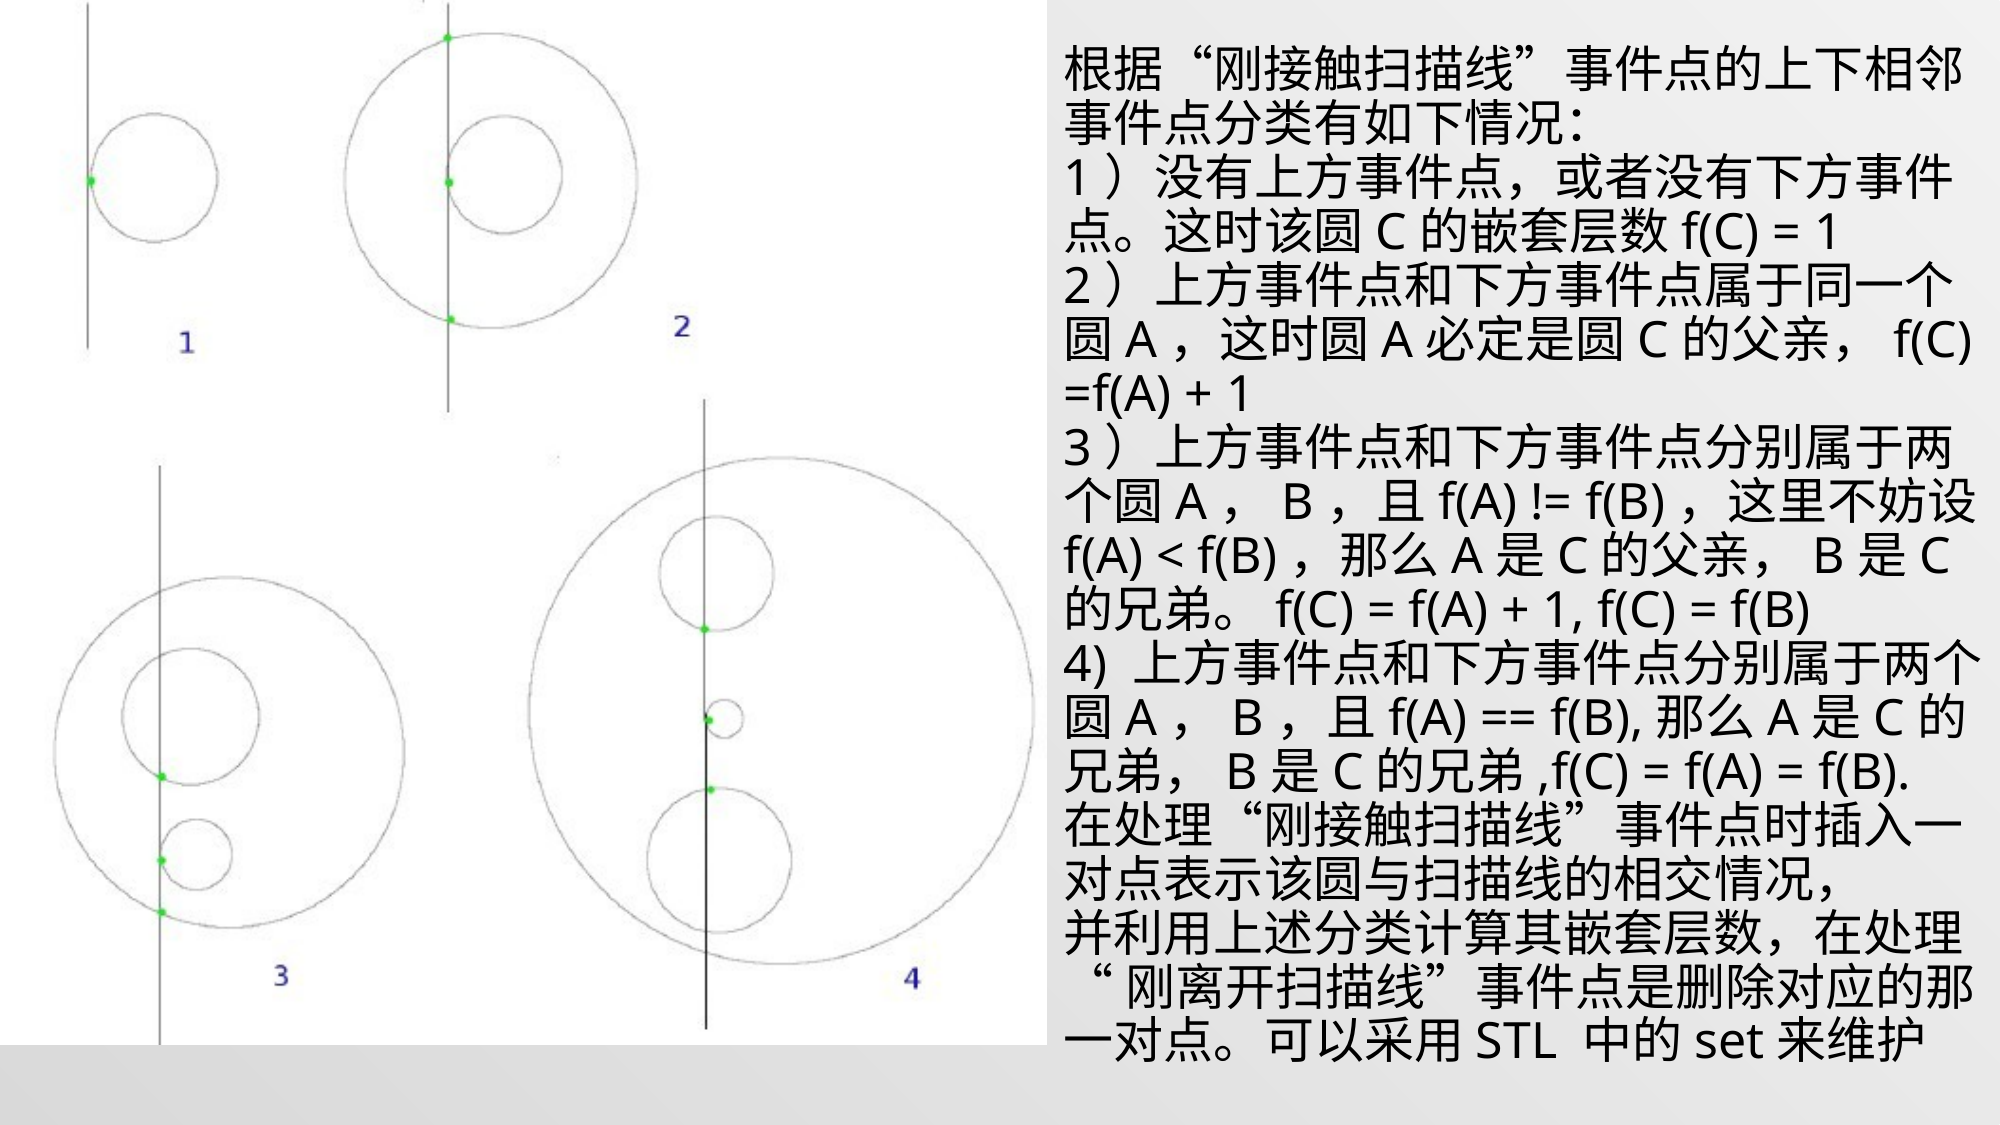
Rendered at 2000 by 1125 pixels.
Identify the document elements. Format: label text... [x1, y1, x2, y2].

text_box 根据“刚接触扫描线”事件点的上下相邻事件点分类有如下情况： 1）没有上方事件点，或者没有下方事件点。这时该圆C的嵌套层数f(C) = 1 2）上方事件点和下方事件点属于同一个圆A，这时圆A必定是圆C的父亲，f(C) =f(A) + 1 3）上方事件点和下方事件点分别属于两个圆A，B，且f(A) != f(B)，这里不妨设f(A) < f(B)，那么A是C的父亲，B是C的兄弟。f(C) = f(A) + 1, f(C) = f(B) 4) 上方事件点和下方事件点分别属于两个圆A，B，且f(A) == f(B),那么A是C的兄弟，B是C的兄弟,f(C) = f(A) = f(B). 在处理“刚接触扫描线”事件点时插入一对点表示该圆与扫描线的相交情况， 并利用上述分类计算其嵌套层数，在处理“ 刚离开扫描线”事件点是删除对应的那一对点。可以采用STL 中的set来维护 [1049, 36, 2000, 1078]
picture [0, 0, 1048, 1046]
